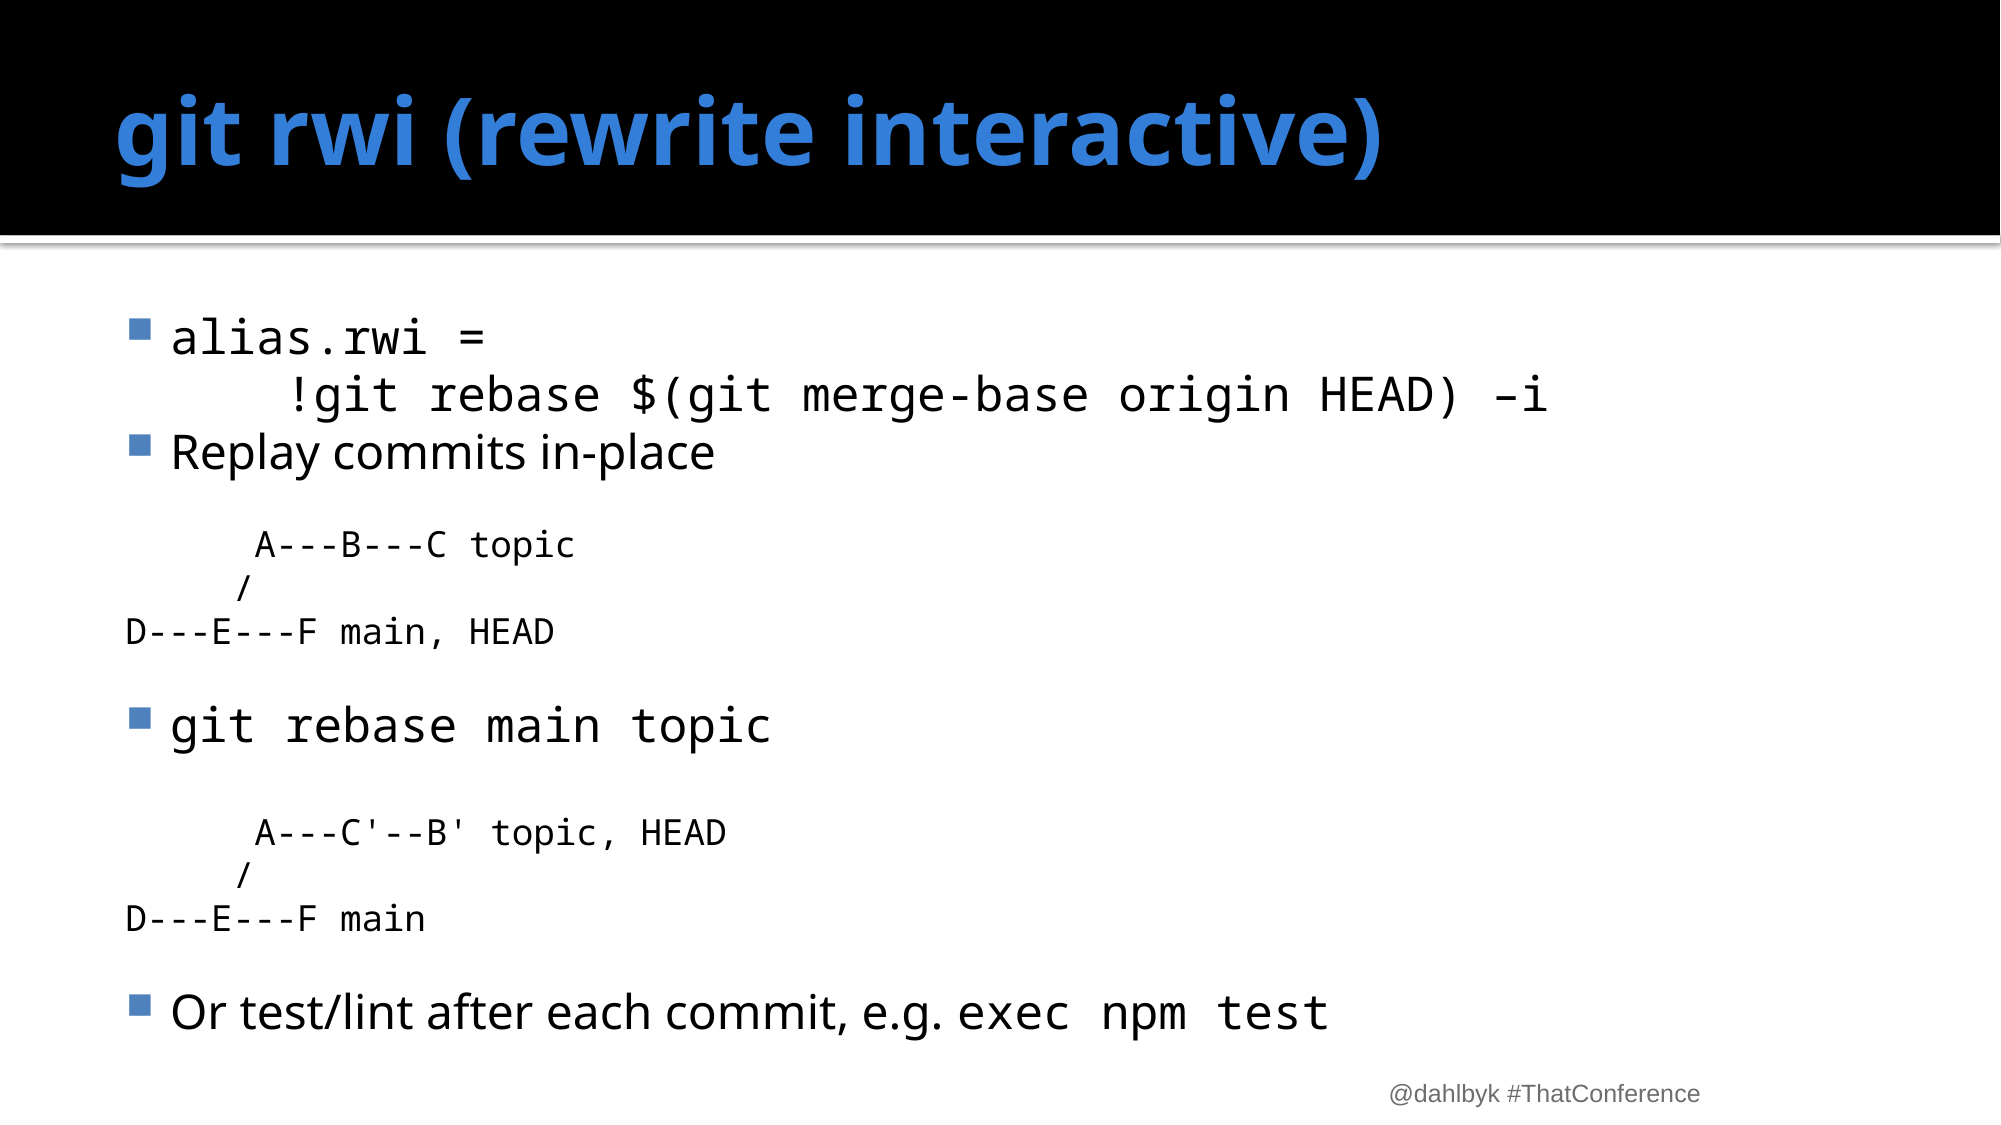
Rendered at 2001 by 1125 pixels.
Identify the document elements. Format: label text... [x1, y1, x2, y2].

title git rwi (rewrite interactive) [99, 25, 1900, 231]
list alias.rwi = !git rebase $(git merge-base origin HEAD) –i Replay commits in-place A---B---C topic / D---E---F main, HEAD git rebase main topic A---C'--B' topic, HEAD / D---E---F main Or test/lint after each commit, e.g. exec npm test [99, 291, 1900, 1050]
slide_number @dahlbyk #ThatConference [1325, 1062, 1717, 1108]
